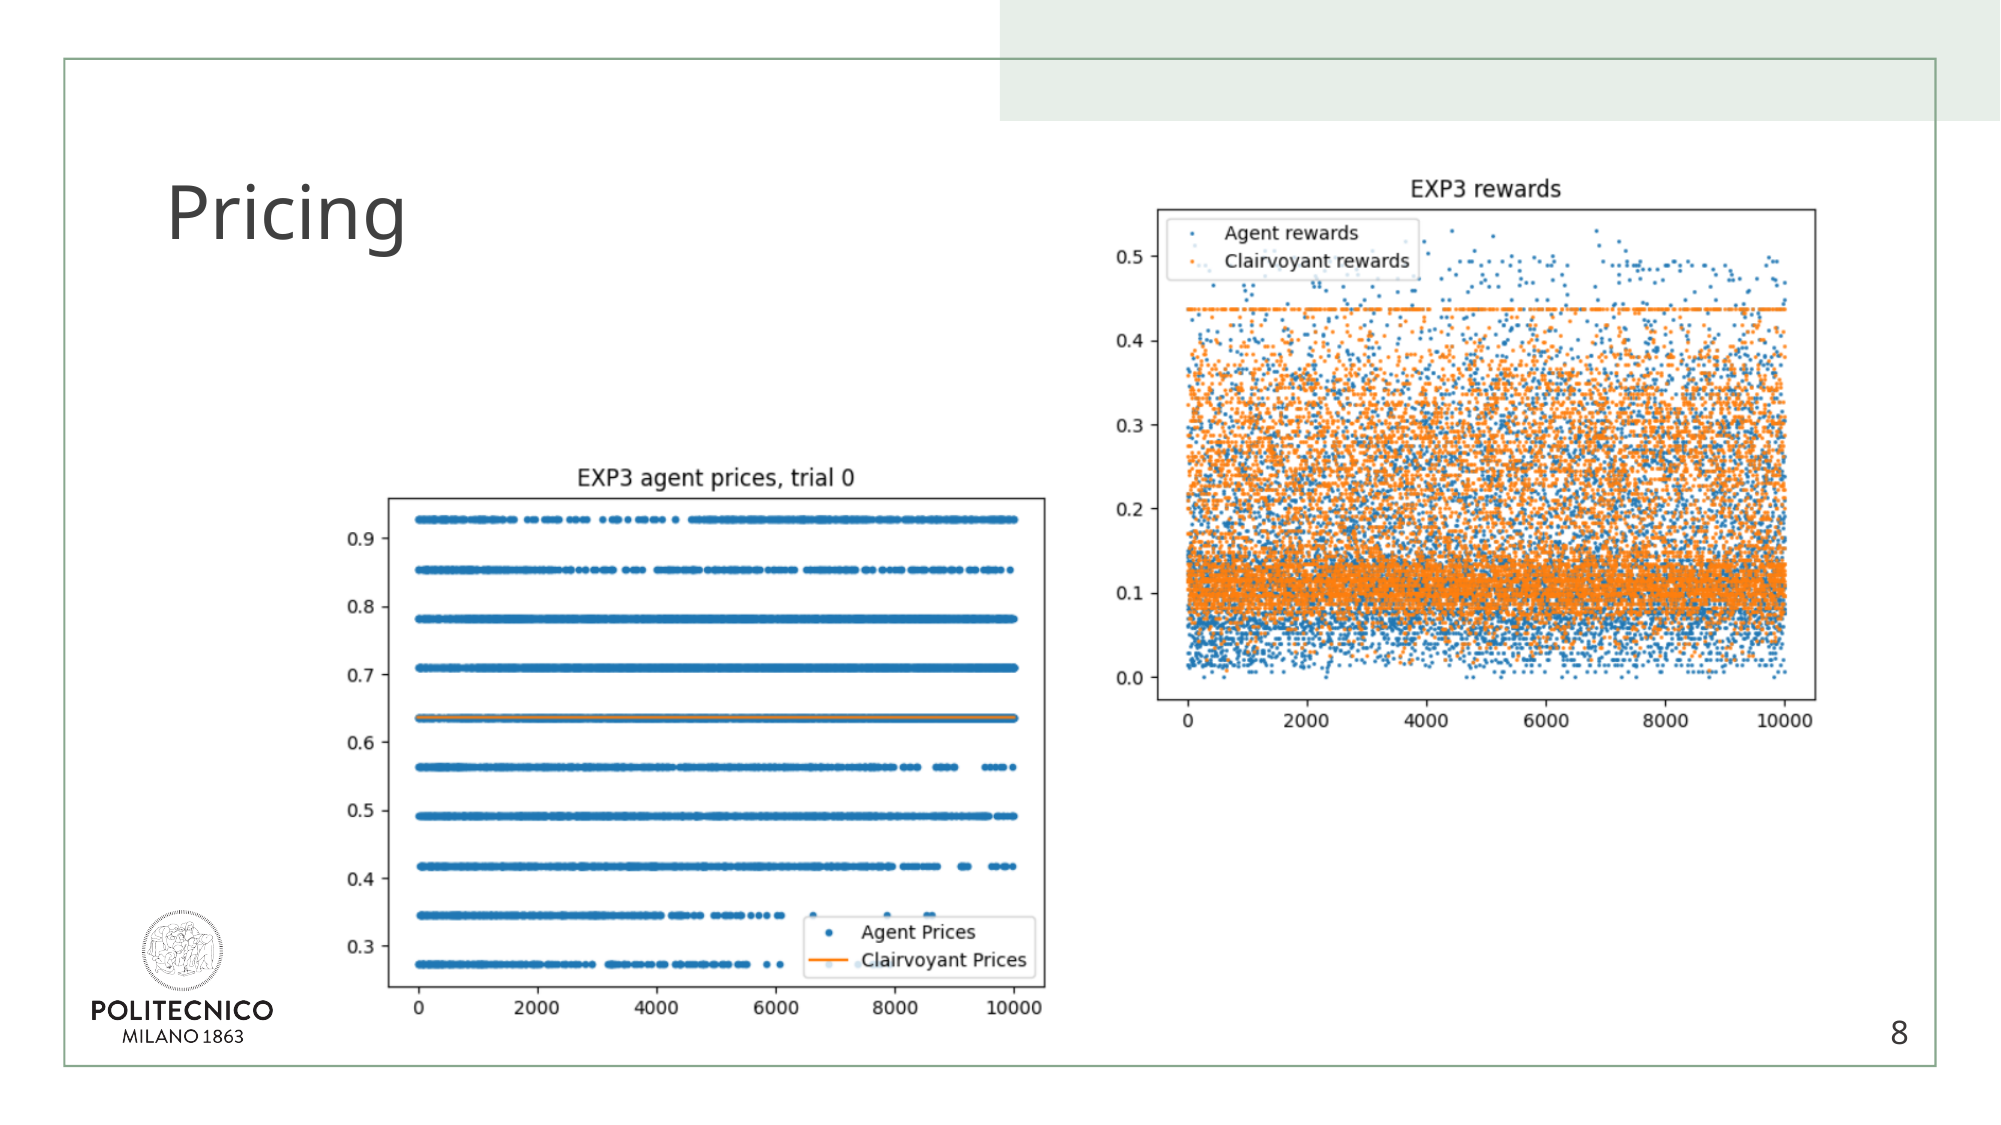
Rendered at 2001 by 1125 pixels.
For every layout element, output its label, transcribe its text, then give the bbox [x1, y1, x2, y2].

picture [284, 135, 1894, 1051]
picture [92, 910, 273, 1043]
title Pricing [150, 167, 825, 993]
slide_number 8 [1473, 1004, 1924, 1064]
